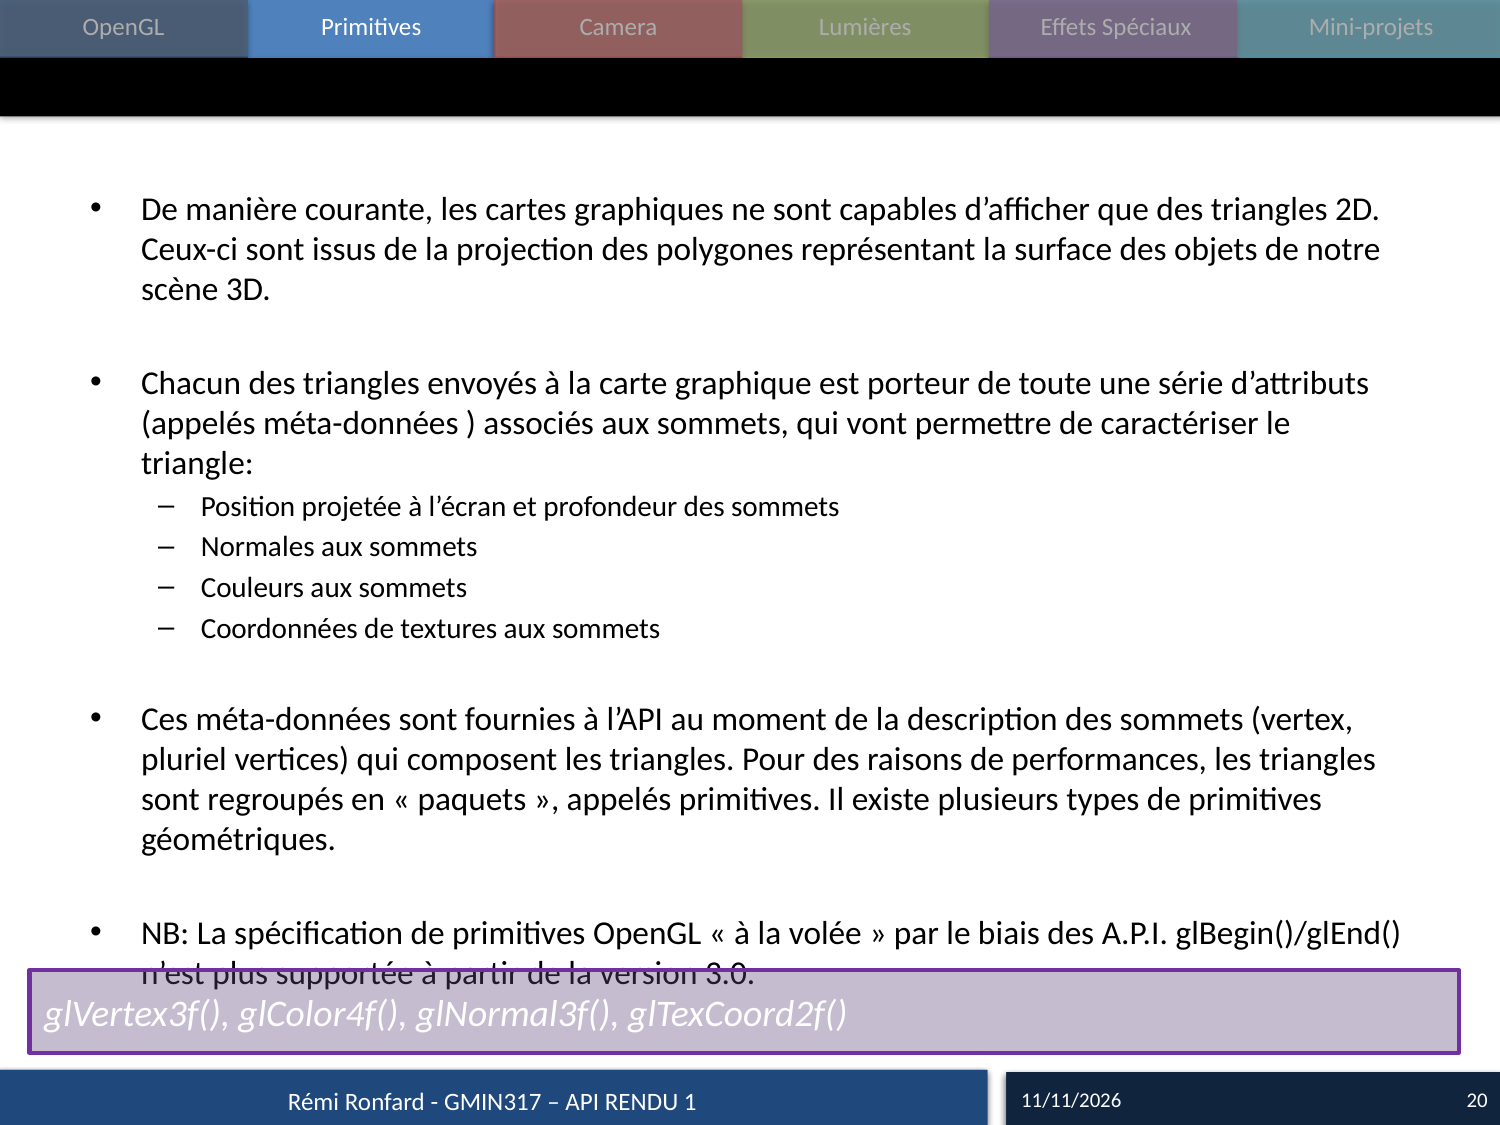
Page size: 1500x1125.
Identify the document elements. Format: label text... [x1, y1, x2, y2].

footer Rémi Ronfard - GMIN317 – API RENDU 1 [0, 1072, 988, 1125]
list De manière courante, les cartes graphiques ne sont capables d’afficher que des triangles 2D. Ceux-ci sont issus de la projection des polygones représentant la surface des objets de notre scène 3D. Chacun des triangles envoyés à la carte graphique est porteur de toute une série d’attributs (appelés méta-données ) associés aux sommets, qui vont permettre de caractériser le triangle: Position projetée à l’écran et profondeur des sommets Normales aux sommets Couleurs aux sommets Coordonnées de textures aux sommets Ces méta-données sont fournies à l’API au moment de la description des sommets (vertex, pluriel vertices) qui composent les triangles. Pour des raisons de performances, les triangles sont regroupés en « paquets », appelés primitives. Il existe plusieurs types de primitives géométriques. NB: La spécification de primitives OpenGL « à la volée » par le biais des A.P.I. glBegin()/glEnd() n’est plus supportée à partir de la version 3.0. [75, 179, 1425, 968]
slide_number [1006, 1070, 1153, 1125]
slide_number 20 [1153, 1071, 1500, 1125]
text_box glVertex3f(), glColor4f(), glNormal3f(), glTexCoord2f() [27, 968, 1461, 1055]
